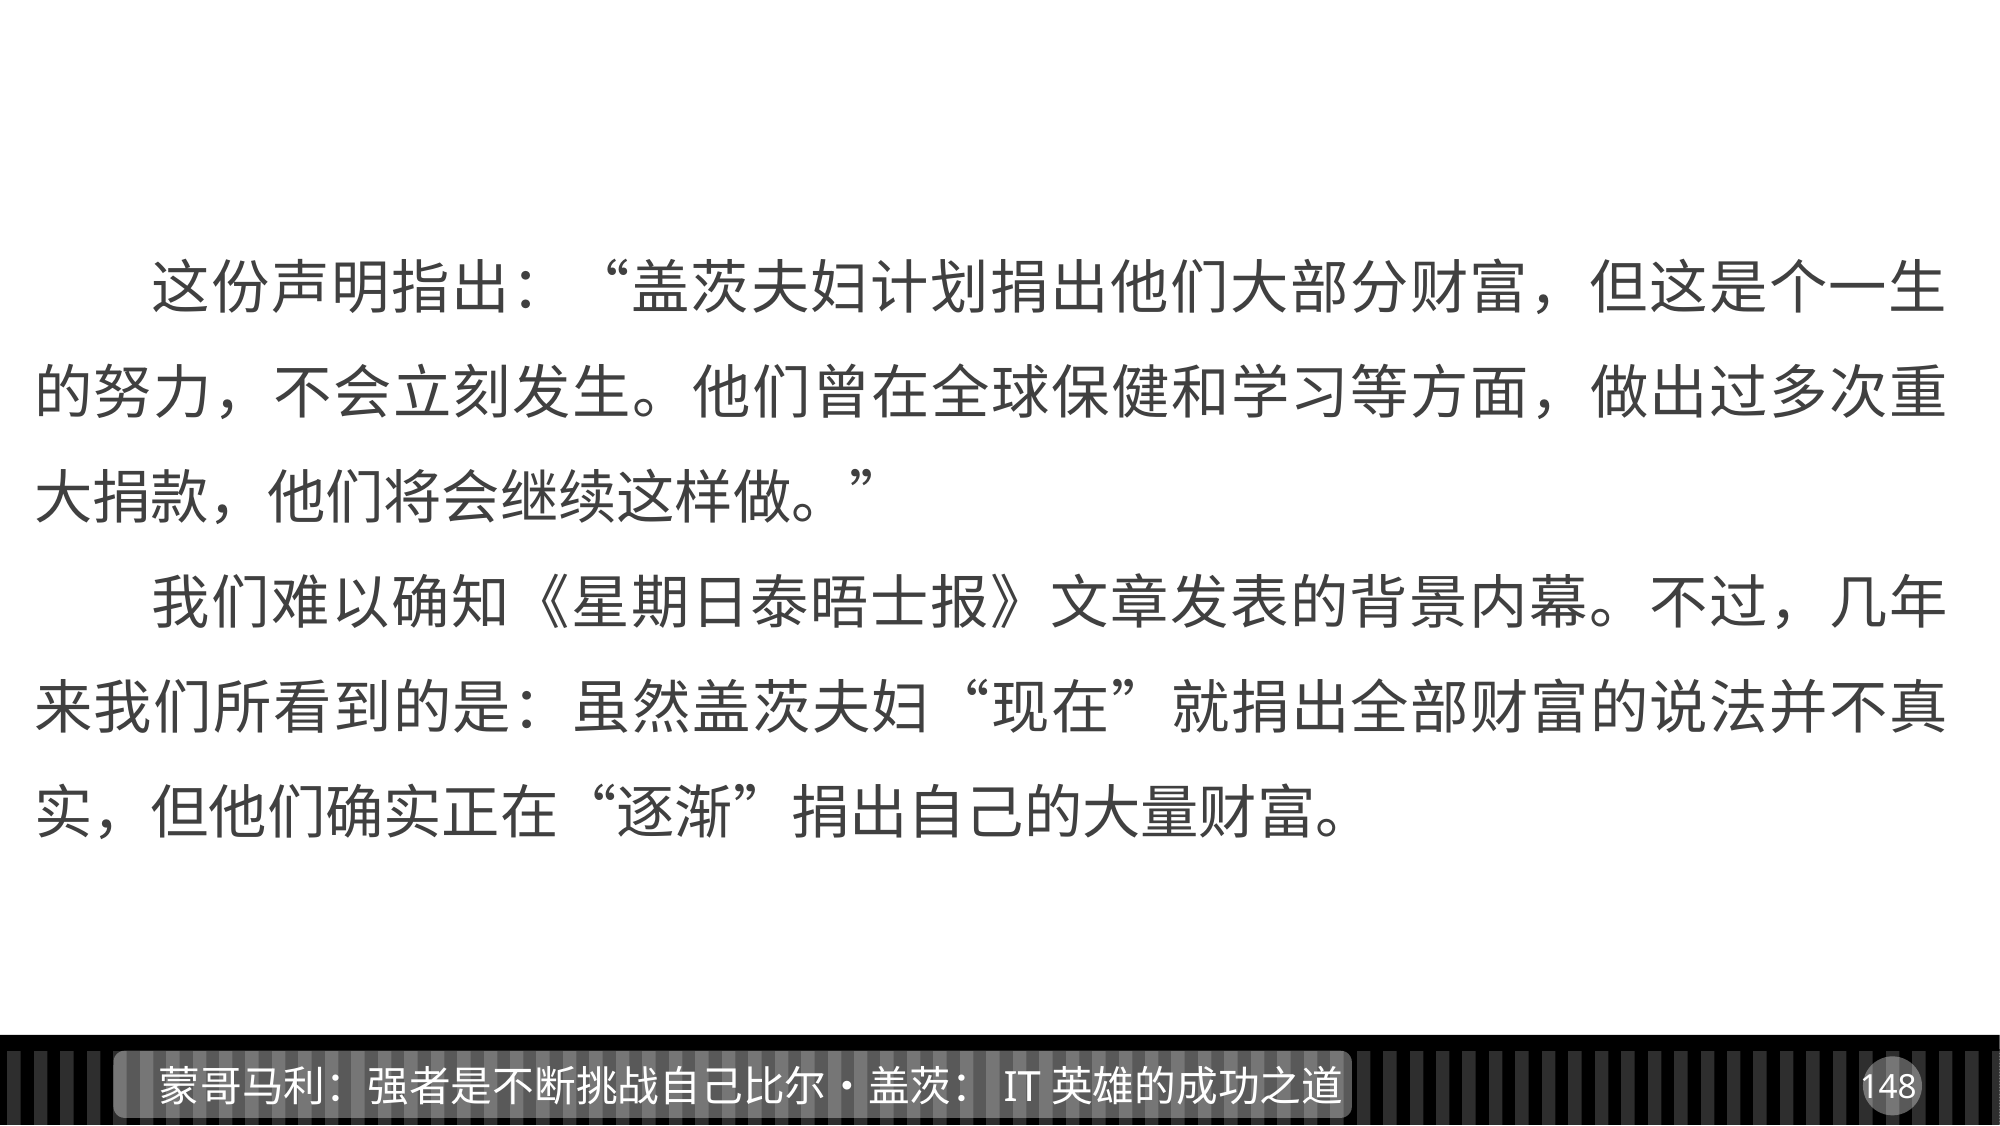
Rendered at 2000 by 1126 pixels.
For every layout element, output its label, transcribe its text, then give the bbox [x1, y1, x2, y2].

text_box 这份声明指出：“盖茨夫妇计划捐出他们大部分财富，但这是个一生的努力，不会立刻发生。他们曾在全球保健和学习等方面，做出过多次重大捐款，他们将会继续这样做。” 我们难以确知《星期日泰晤士报》文章发表的背景内幕。不过，几年来我们所看到的是：虽然盖茨夫妇“现在”就捐出全部财富的说法并不真实，但他们确实正在“逐渐”捐出自己的大量财富。 [19, 208, 1963, 853]
